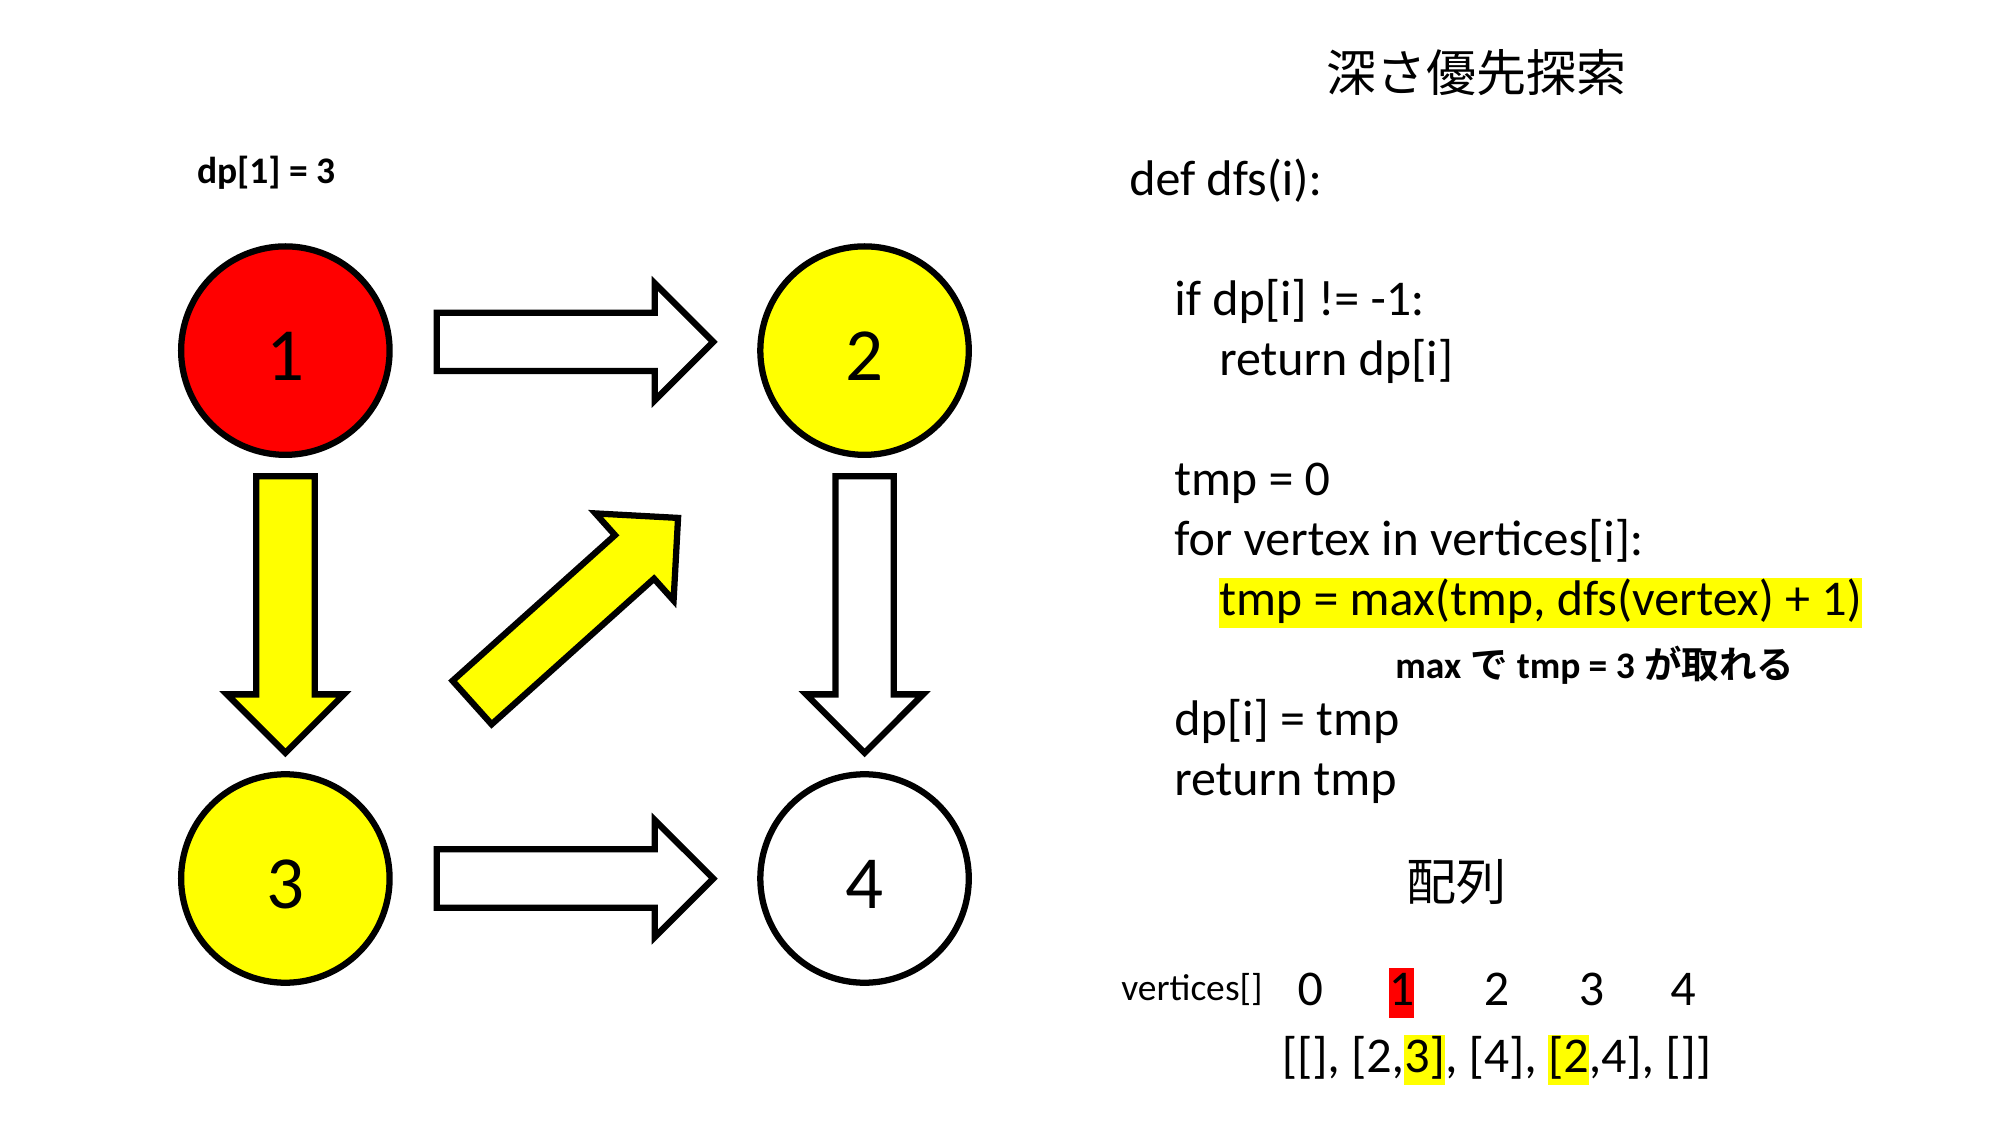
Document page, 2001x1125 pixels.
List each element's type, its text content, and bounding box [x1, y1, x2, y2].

text_box 0 [1282, 948, 1338, 1024]
text_box 4 [1655, 948, 1711, 1024]
text_box def dfs(i): if dp[i] != -1: return dp[i] tmp = 0 for vertex in vertices[i]: tmp = max(tmp, dfs(vertex) + 1) dp[i] = tmp return tmp [1114, 138, 1878, 814]
text_box 3 [1564, 948, 1620, 1024]
text_box 深さ優先探索 [1311, 34, 1642, 110]
text_box [[], [2,3], [4], [2,4], []] [1267, 1014, 1727, 1090]
text_box dp[1] = 3 [182, 138, 351, 199]
text_box 4 [759, 773, 970, 984]
text_box vertices[] [1106, 955, 1278, 1016]
text_box [451, 512, 680, 726]
text_box 配列 [1392, 843, 1522, 918]
text_box [224, 475, 347, 755]
text_box 3 [180, 773, 391, 984]
text_box [803, 475, 926, 755]
text_box 1 [180, 245, 391, 456]
text_box 1 [1374, 948, 1430, 1024]
text_box [435, 817, 715, 940]
text_box 2 [1469, 948, 1525, 1024]
text_box [435, 280, 715, 403]
text_box 2 [759, 245, 970, 456]
text_box maxでtmp = 3が取れる [1380, 633, 1809, 693]
